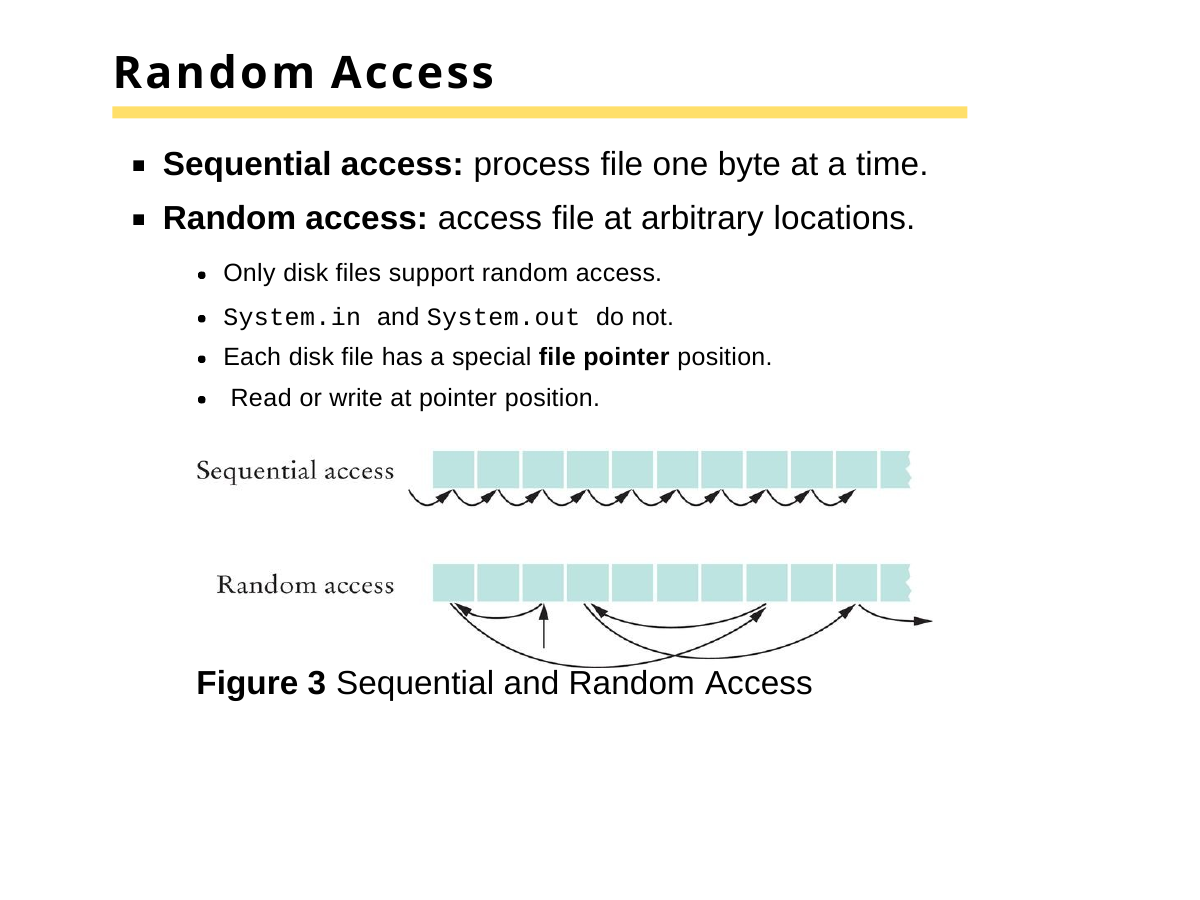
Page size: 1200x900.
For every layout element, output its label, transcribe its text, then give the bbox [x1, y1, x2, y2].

text_box Sequential access: process file one byte at a time. Random access: access file at arbitrary locations. Only disk files support random access. System.in and System.out do not. Each disk file has a special file pointer position. Read or write at pointer position. [160, 142, 933, 411]
text_box [133, 160, 144, 171]
text_box [196, 448, 933, 668]
text_box Figure 3 Sequential and Random Access [194, 661, 817, 702]
text_box [133, 214, 144, 225]
title Random Access [110, 43, 1090, 194]
